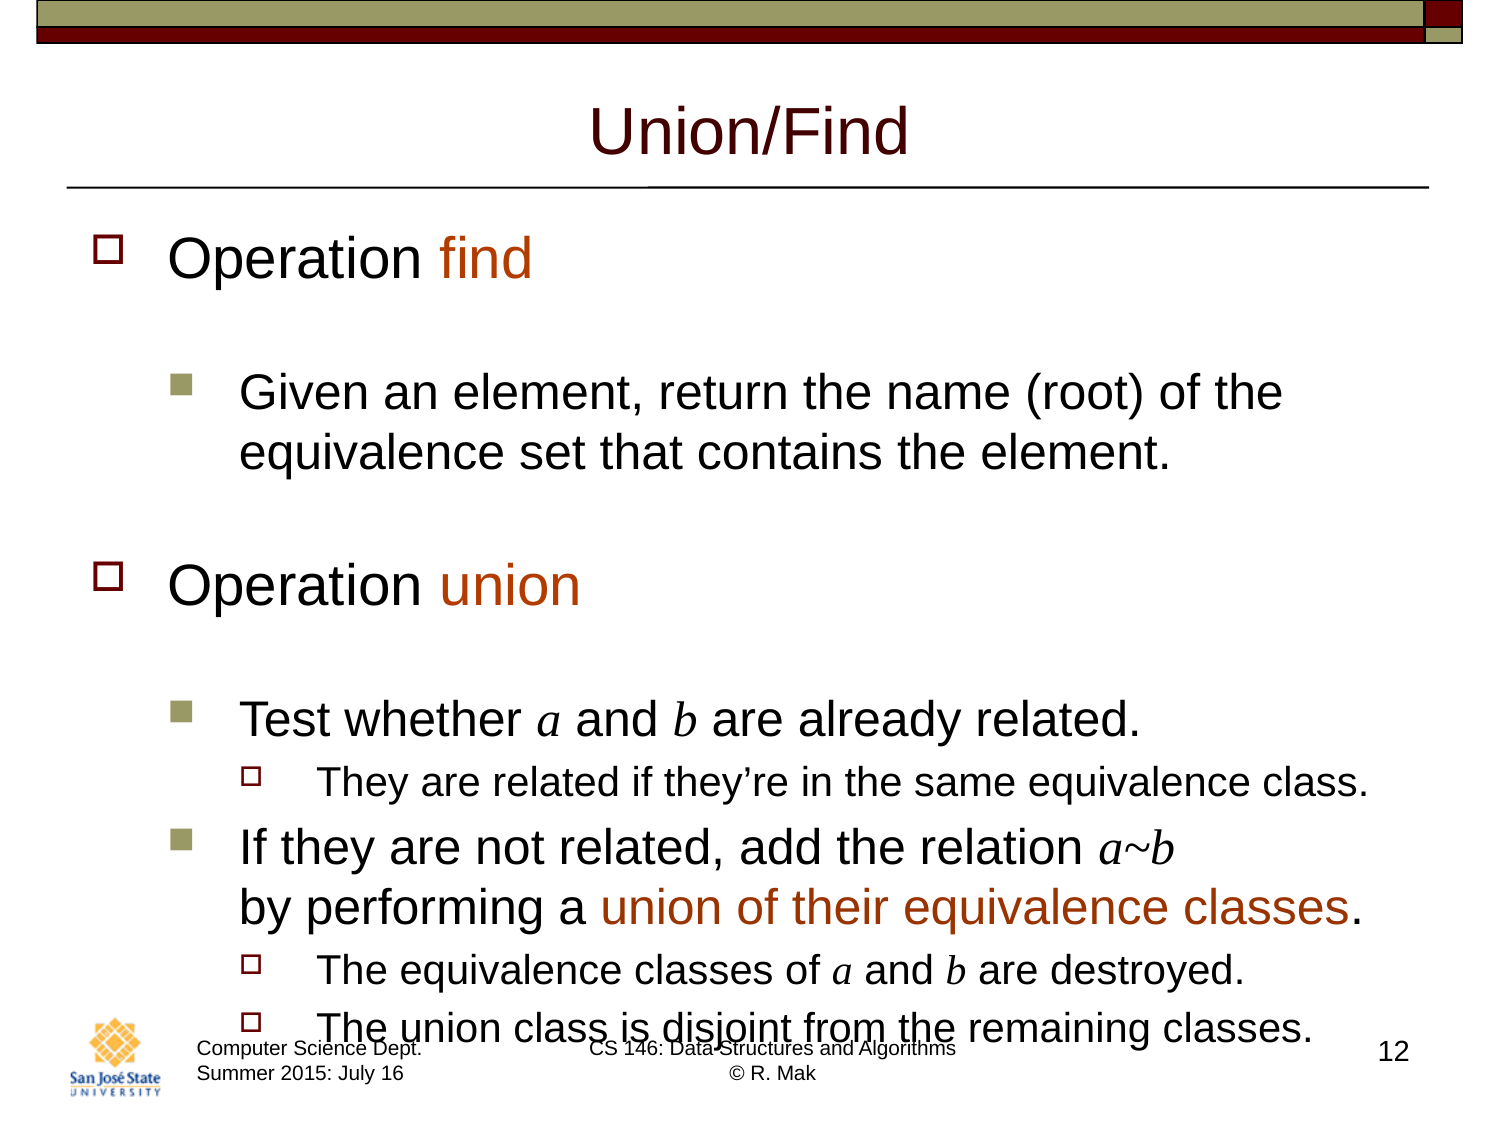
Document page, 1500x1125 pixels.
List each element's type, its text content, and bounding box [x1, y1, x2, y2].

list Operation find Given an element, return the name (root) of the equivalence set that contains the element. Operation union Test whether a and b are already related. They are related if they’re in the same equivalence class. If they are not related, add the relation a~b by performing a union of their equivalence classes. The equivalence classes of a and b are destroyed. The union class is disjoint from the remaining classes. [75, 212, 1425, 1006]
title Union/Find [75, 67, 1425, 175]
slide_number 12 [1112, 1025, 1425, 1100]
picture [60, 1012, 166, 1112]
